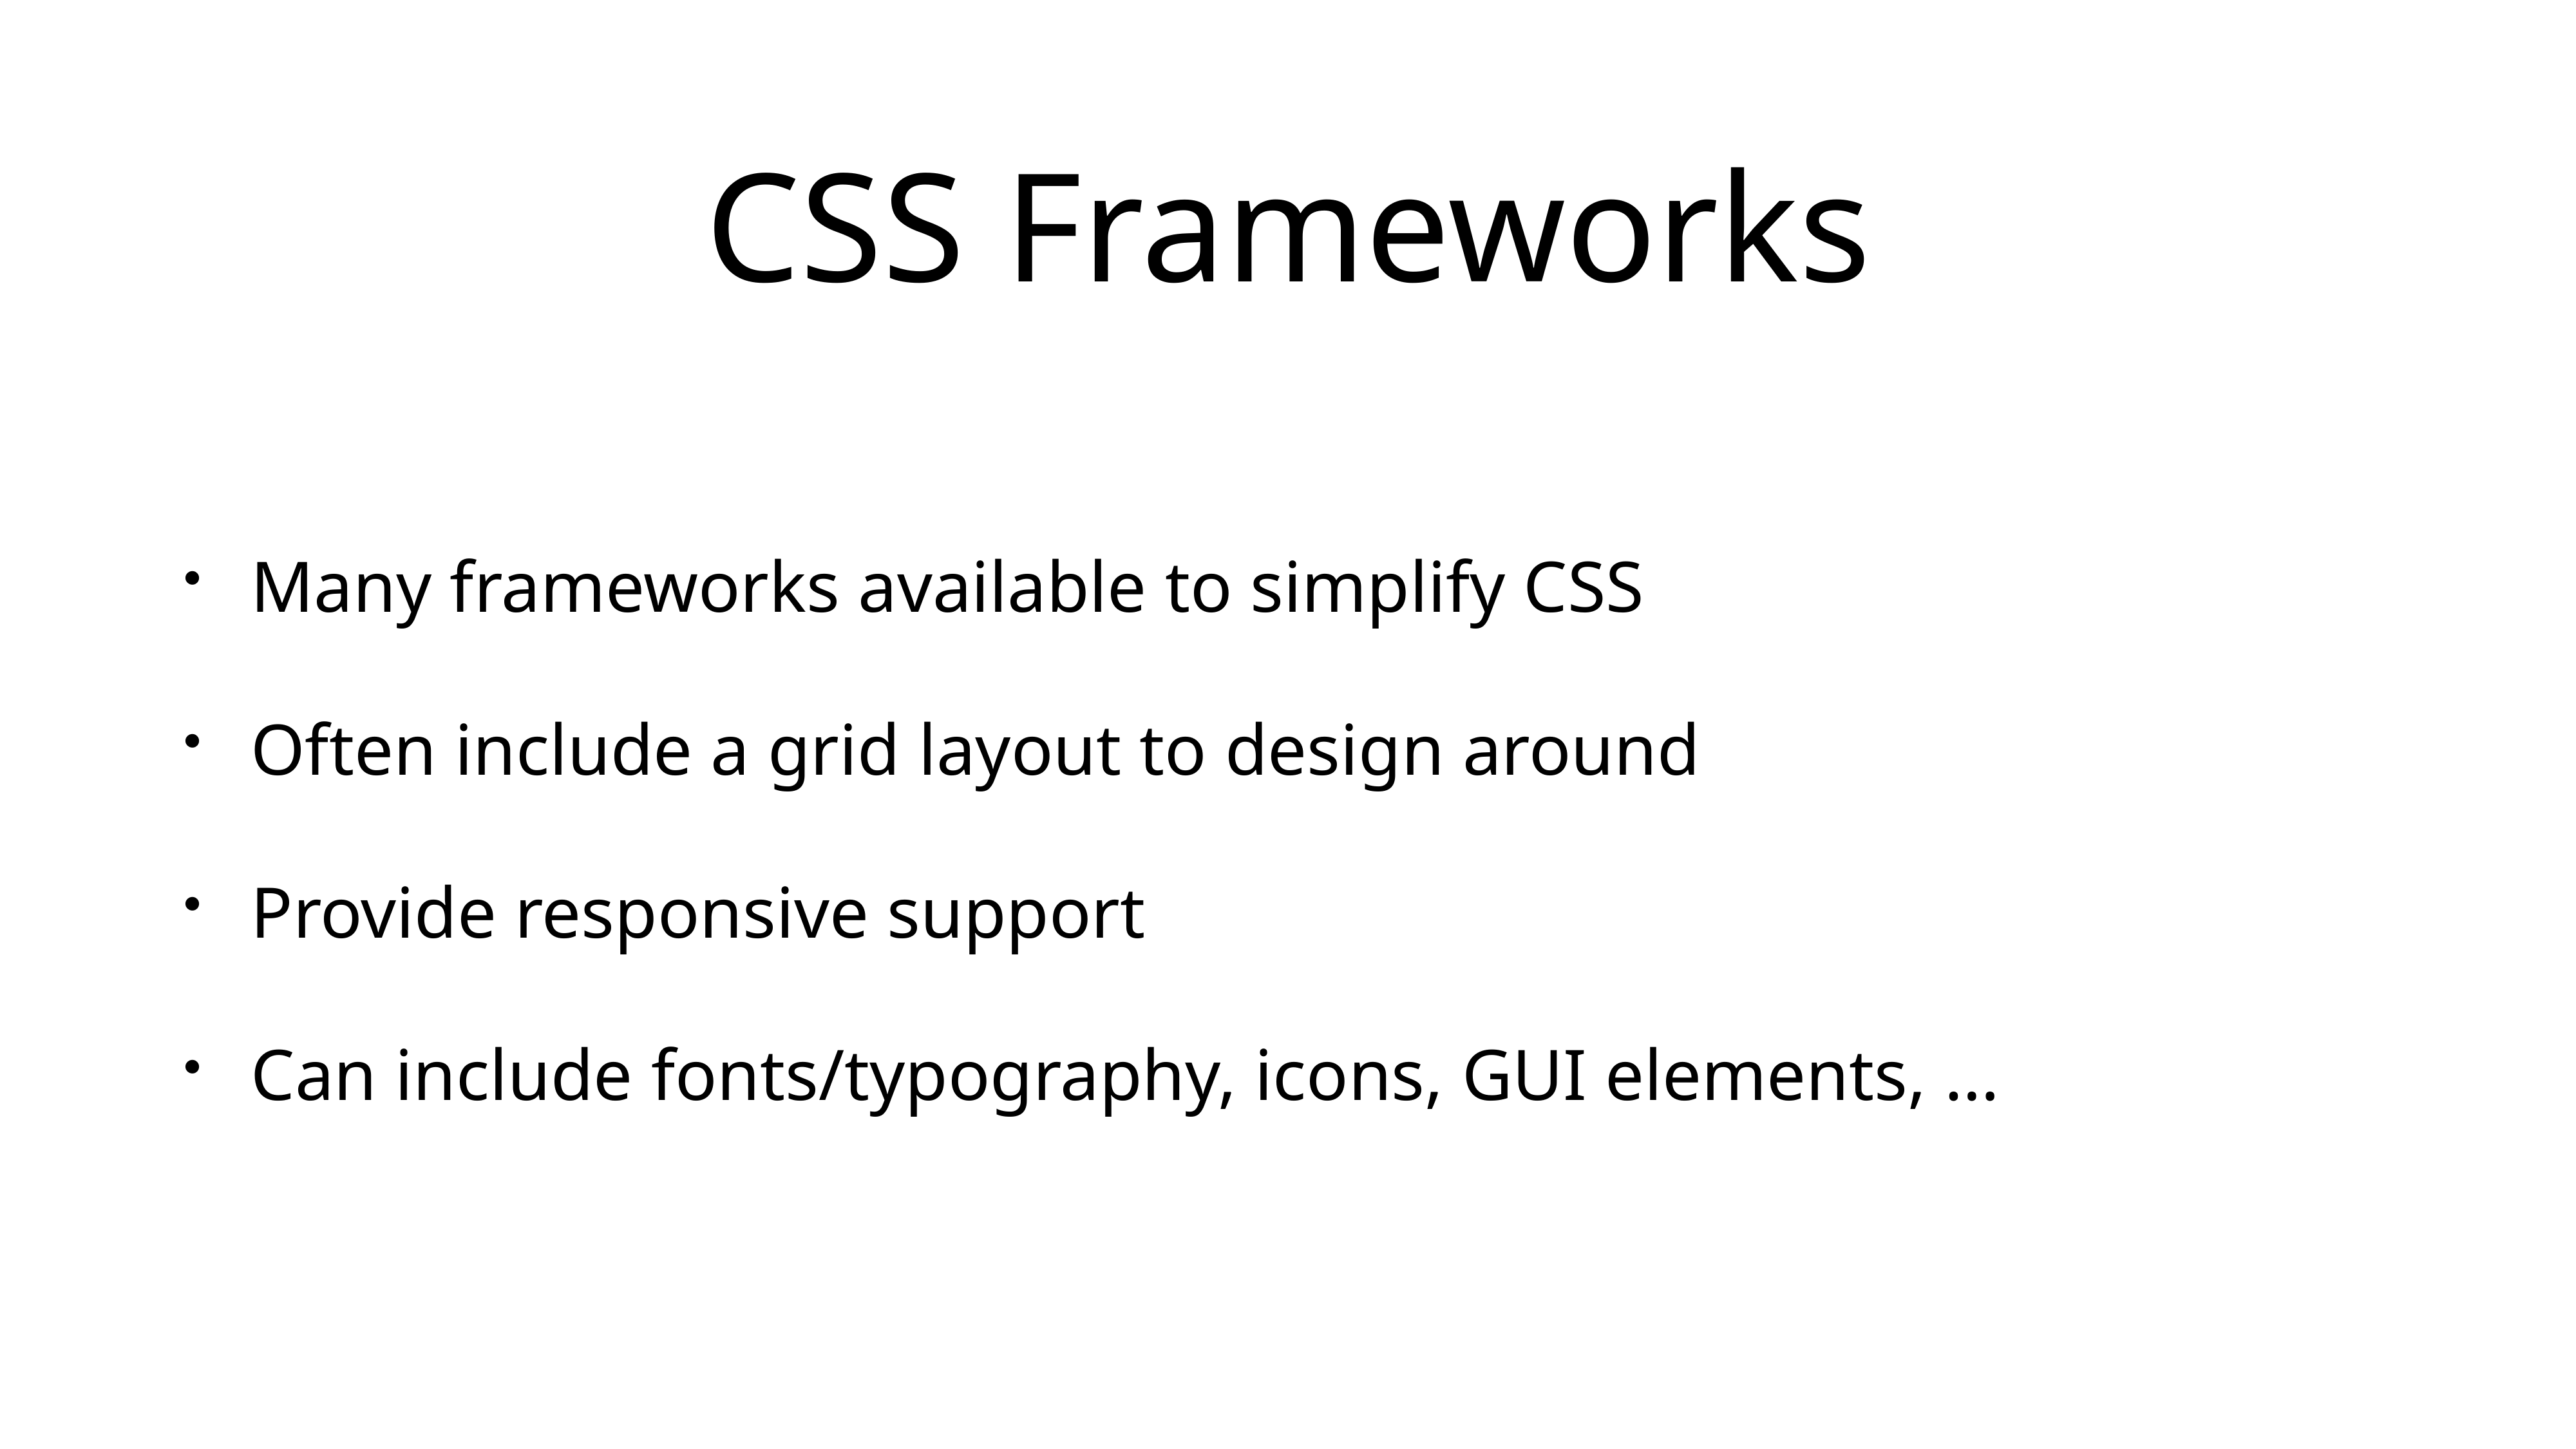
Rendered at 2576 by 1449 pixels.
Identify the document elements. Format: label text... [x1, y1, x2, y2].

list Many frameworks available to simplify CSS Often include a grid layout to design around Provide responsive support Can include fonts/typography, icons, GUI elements, … [178, 341, 2398, 1316]
title CSS Frameworks [178, 100, 2398, 341]
